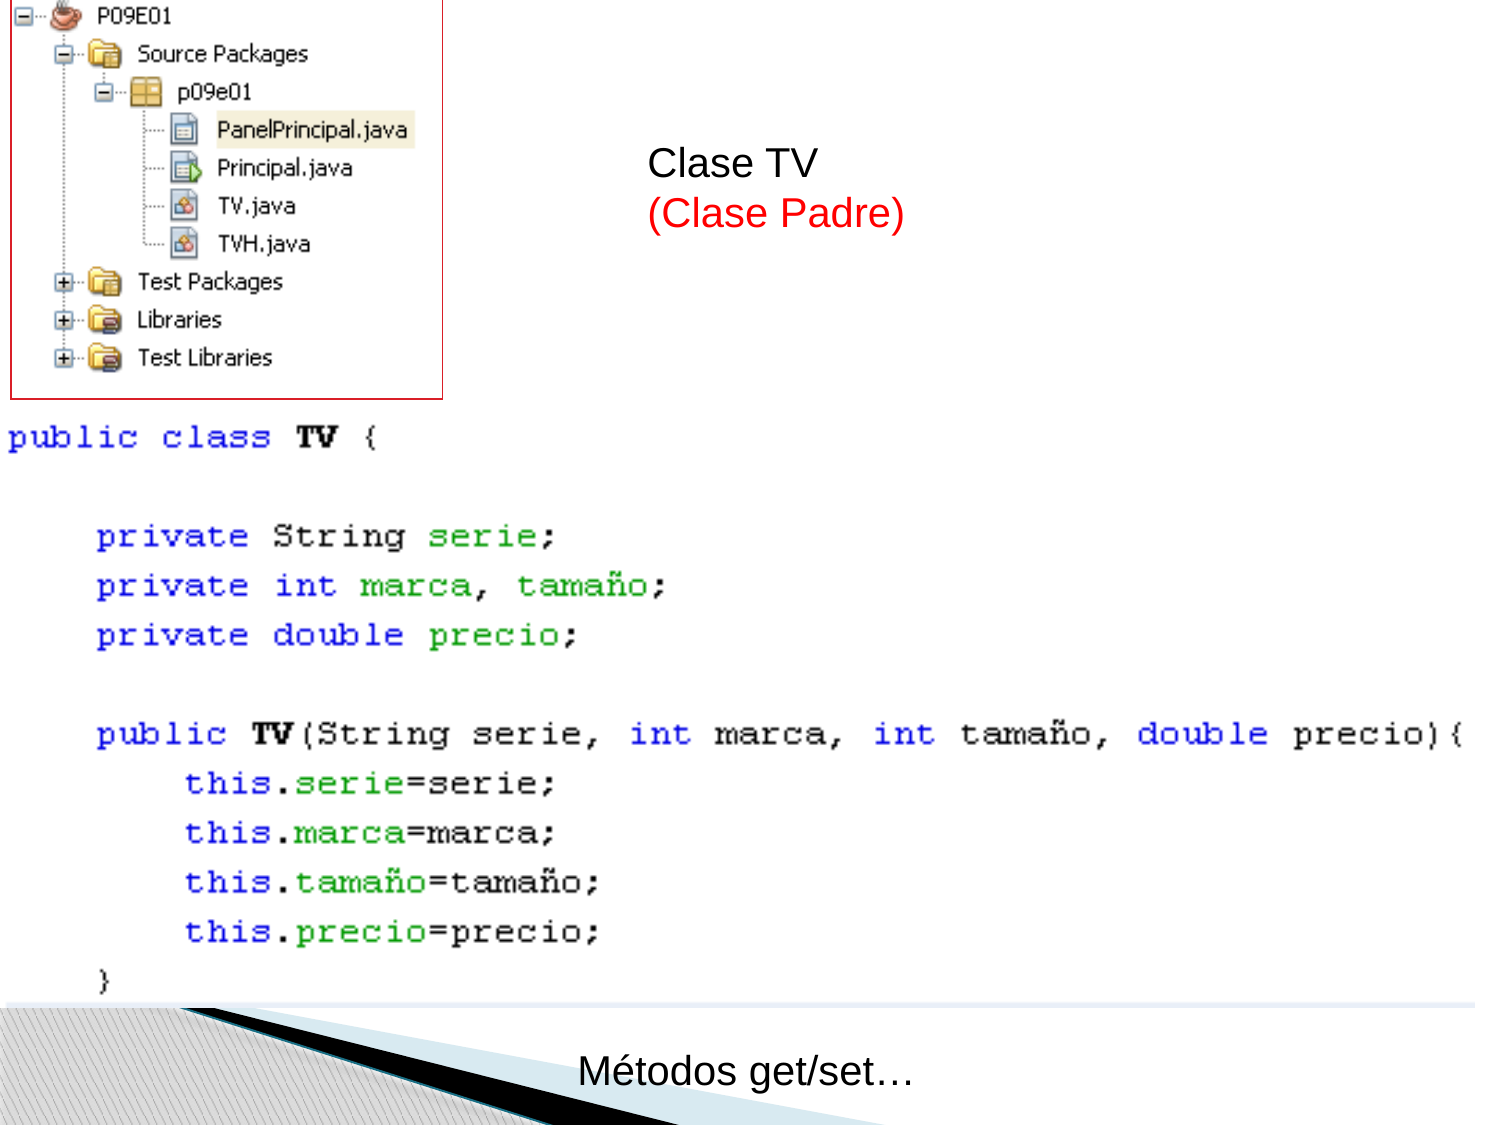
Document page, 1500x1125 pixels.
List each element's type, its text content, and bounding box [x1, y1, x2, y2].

text_box Clase TV (Clase Padre) [632, 128, 1043, 244]
picture [0, 409, 1476, 1008]
picture [11, 0, 442, 399]
text_box Métodos get/set… [562, 1035, 1079, 1101]
